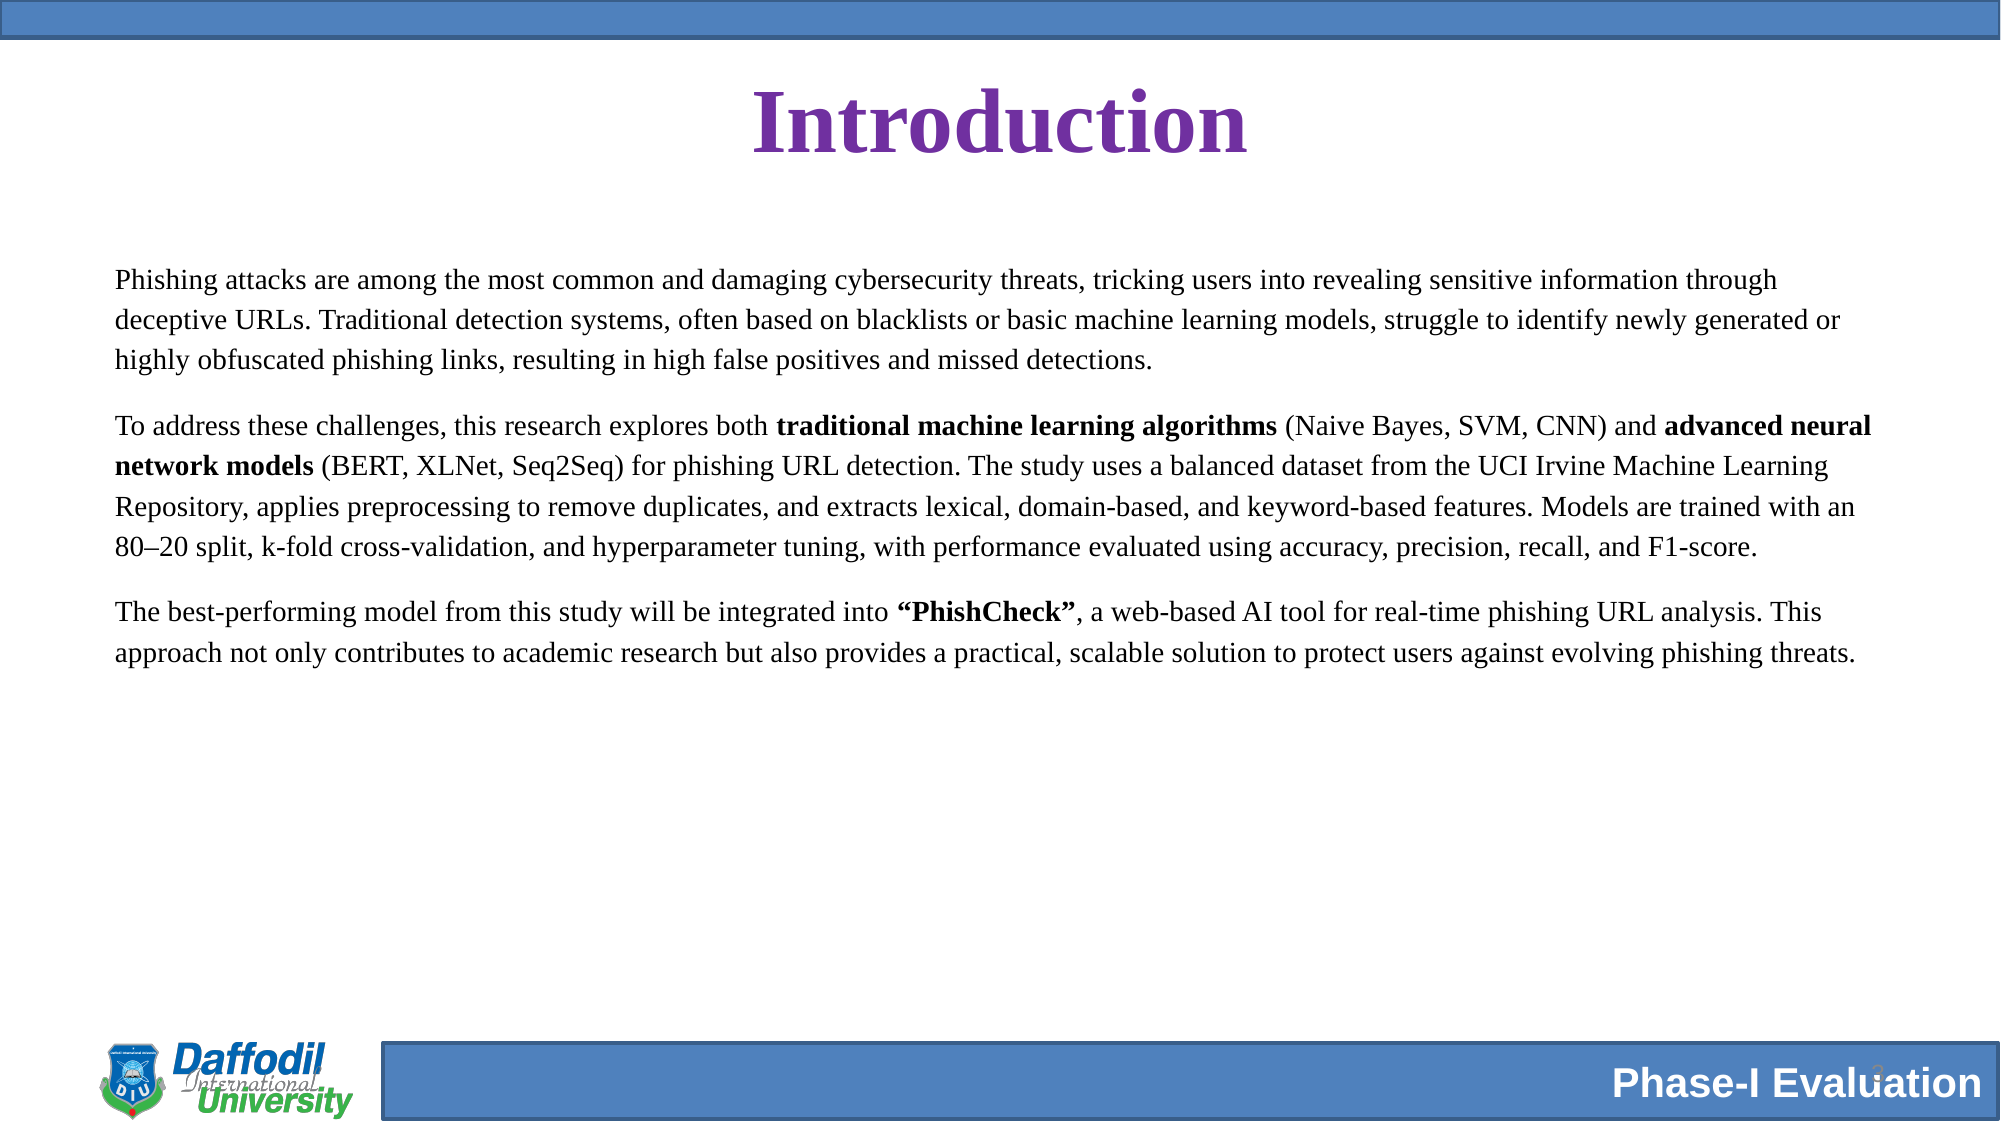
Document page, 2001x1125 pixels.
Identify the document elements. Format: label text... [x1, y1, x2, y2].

list Phishing attacks are among the most common and damaging cybersecurity threats, tricking users into revealing sensitive information through deceptive URLs. Traditional detection systems, often based on blacklists or basic machine learning models, struggle to identify newly generated or highly obfuscated phishing links, resulting in high false positives and missed detections. To address these challenges, this research explores both traditional machine learning algorithms (Naive Bayes, SVM, CNN) and advanced neural network models (BERT, XLNet, Seq2Seq) for phishing URL detection. The study uses a balanced dataset from the UCI Irvine Machine Learning Repository, applies preprocessing to remove duplicates, and extracts lexical, domain-based, and keyword-based features. Models are trained with an 80–20 split, k-fold cross-validation, and hyperparameter tuning, with performance evaluated using accuracy, precision, recall, and F1-score. The best-performing model from this study will be integrated into “PhishCheck”, a web-based AI tool for real-time phishing URL analysis. This approach not only contributes to academic research but also provides a practical, scalable solution to protect users against evolving phishing threats. [99, 247, 1900, 898]
title Introduction [324, 45, 1675, 188]
picture [99, 1042, 353, 1120]
slide_number ‹#› [1433, 1042, 1900, 1103]
